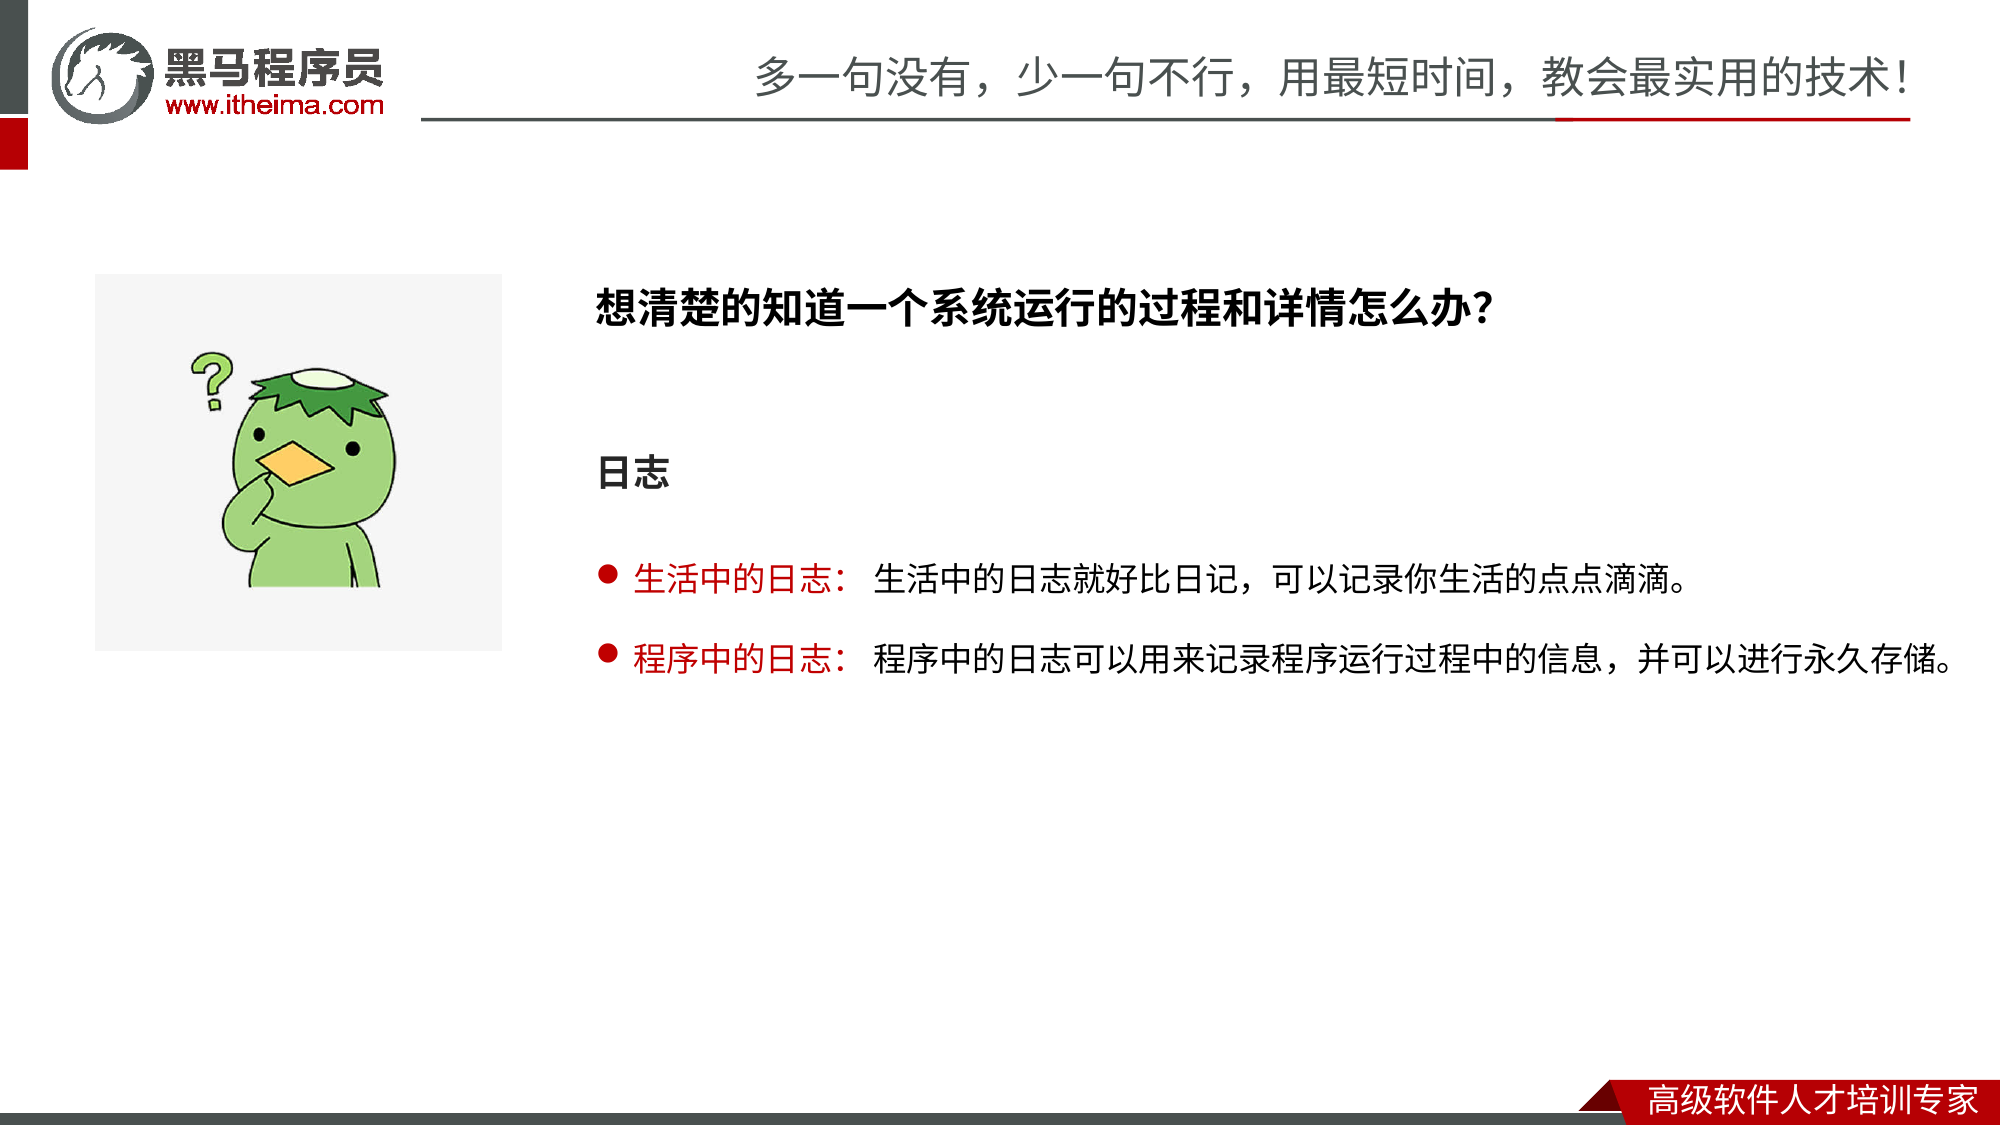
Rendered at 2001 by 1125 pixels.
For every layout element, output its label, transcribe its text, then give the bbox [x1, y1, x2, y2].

text_box 想清楚的知道一个系统运行的过程和详情怎么办？ [580, 274, 1825, 340]
picture [50, 26, 384, 125]
picture [95, 274, 503, 651]
text_box 日志 [580, 396, 1350, 502]
text_box 生活中的日志： 生活中的日志就好比日记，可以记录你生活的点点滴滴。 程序中的日志： 程序中的日志可以用来记录程序运行过程中的信息，并可以进行永久存储。 [580, 510, 1977, 766]
